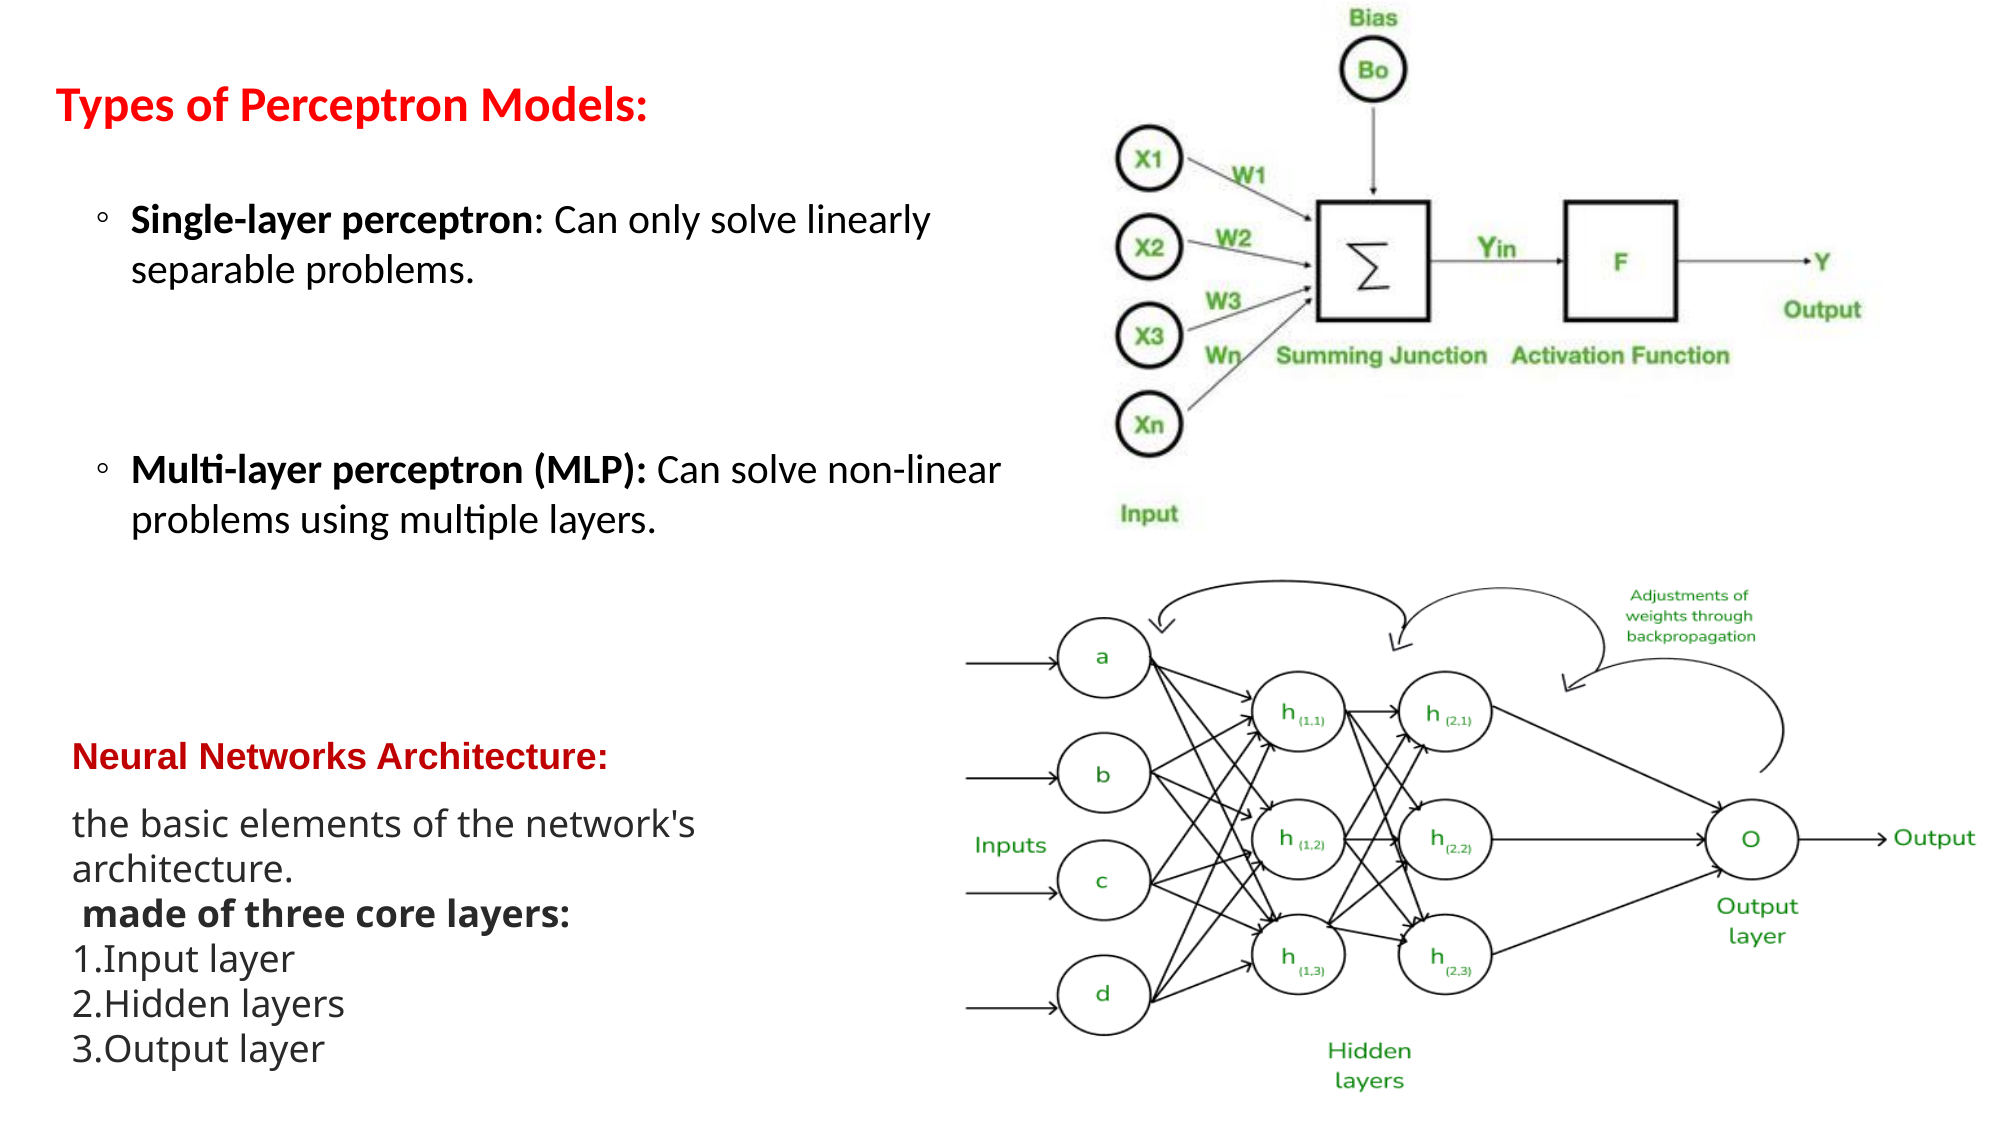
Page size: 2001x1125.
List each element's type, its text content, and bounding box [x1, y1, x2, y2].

picture [951, 556, 1988, 1125]
text_box Neural Networks Architecture: the basic elements of the network's architecture. made of three core layers: Input layer Hidden layers Output layer [57, 724, 891, 1077]
picture [1078, 0, 1904, 531]
text_box Types of Perceptron Models: Single-layer perceptron: Can only solve linearly separable problems. Multi-layer perceptron (MLP): Can solve non-linear problems using multiple layers. [41, 64, 1041, 550]
